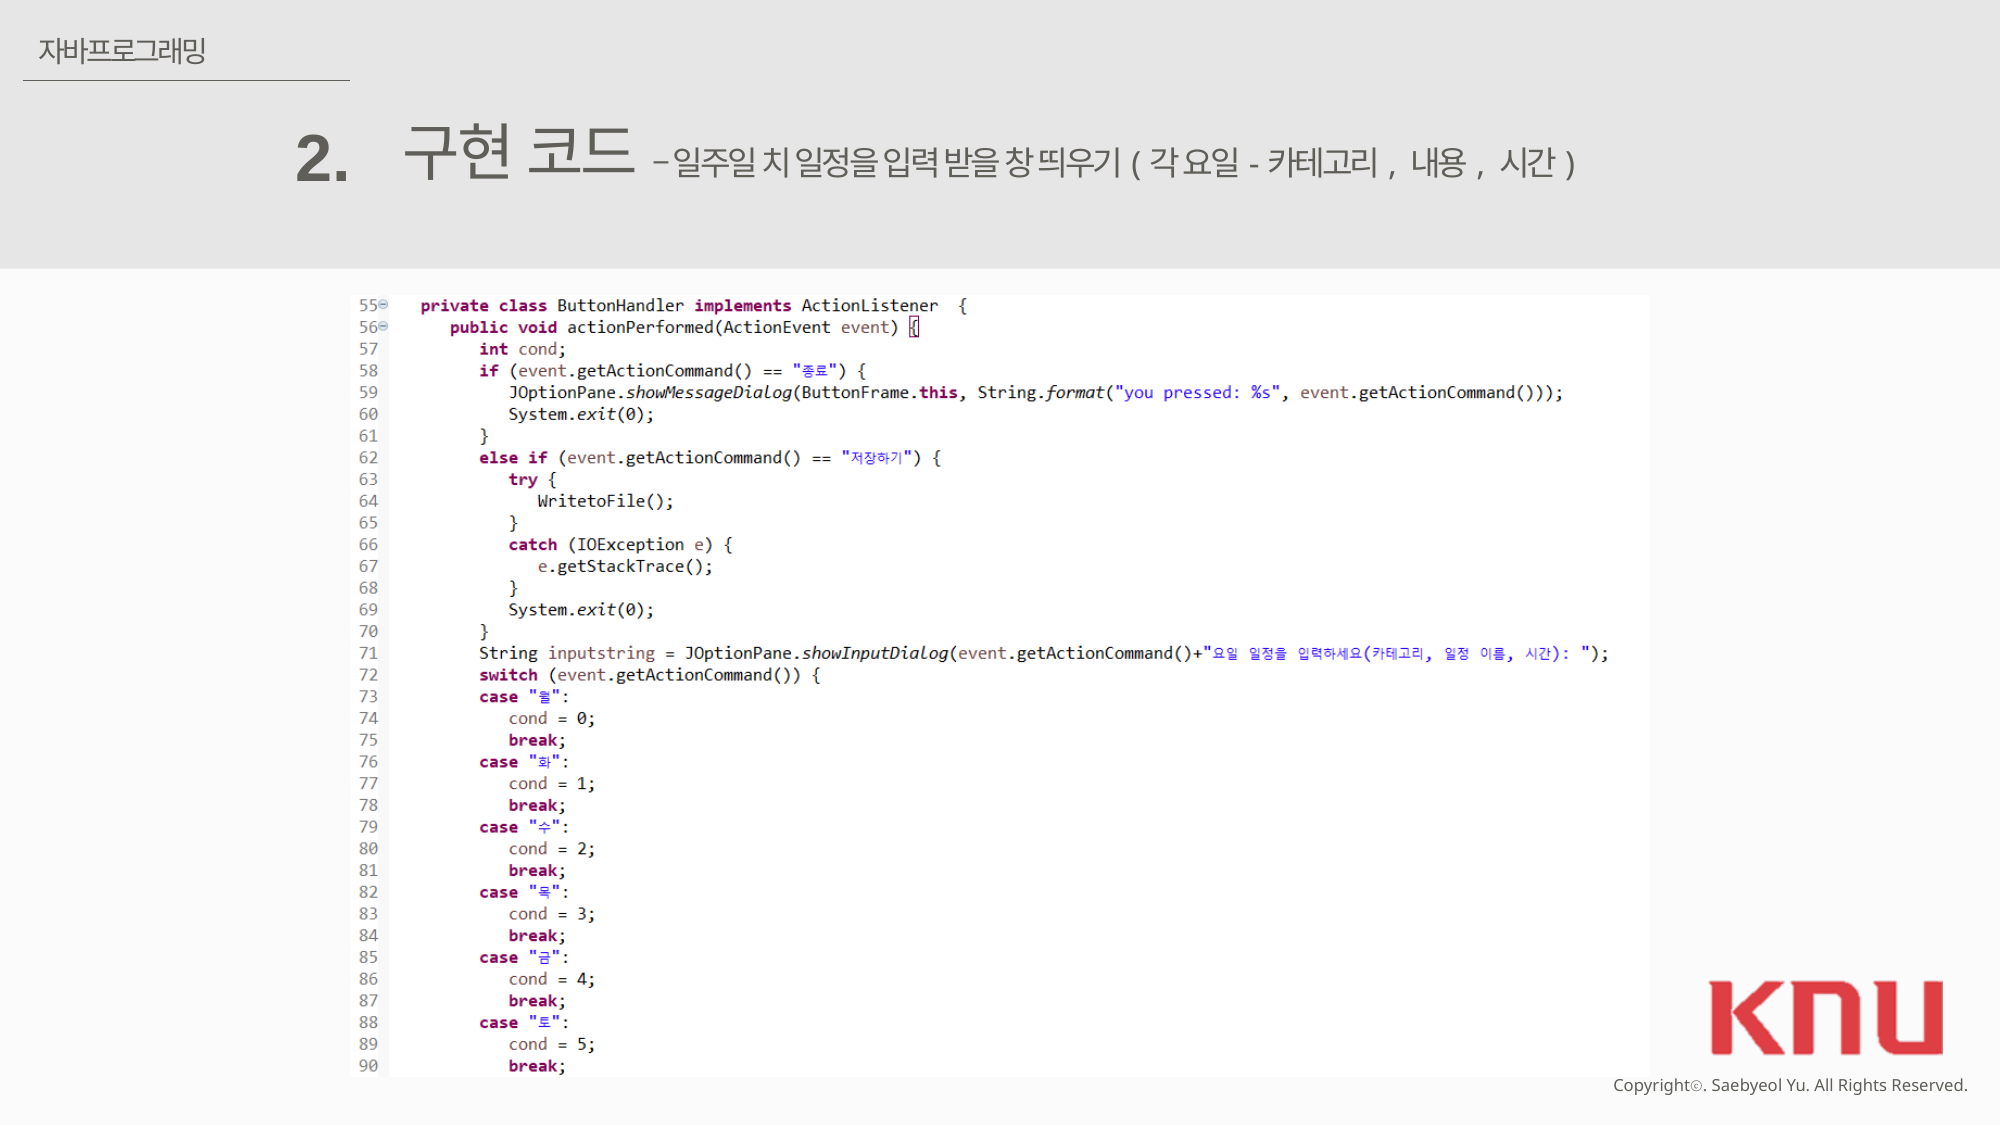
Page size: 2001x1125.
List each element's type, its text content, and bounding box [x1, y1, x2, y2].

text_box [0, 0, 2000, 270]
text_box 구현 코드 – 일주일 치 일정을 입력 받을 창 띄우기(각 요일-카테고리, 내용, 시간) [388, 105, 1590, 196]
text_box 2. [280, 106, 367, 202]
picture [349, 295, 1650, 1077]
text_box 자바프로그래밍 [23, 25, 224, 76]
picture [1702, 955, 1953, 1081]
